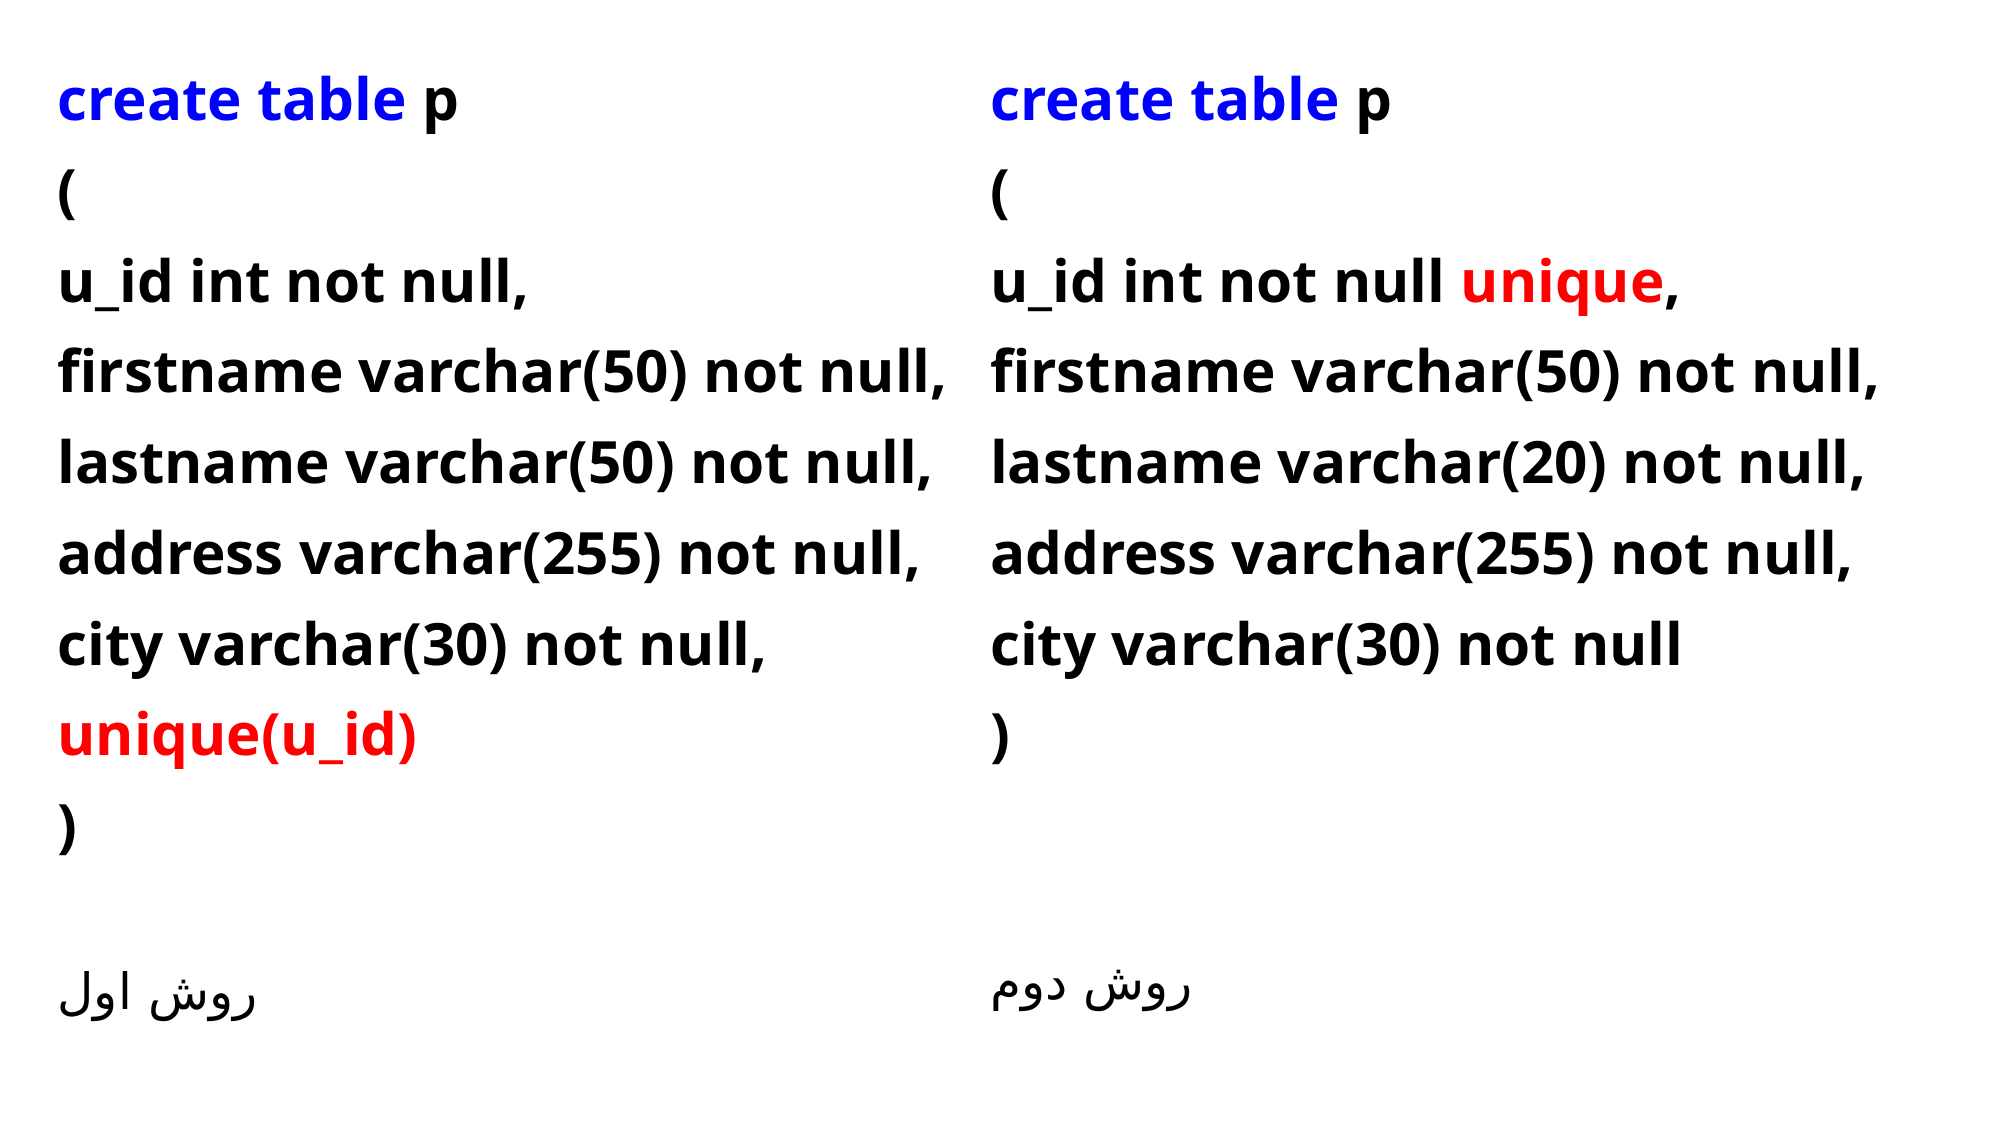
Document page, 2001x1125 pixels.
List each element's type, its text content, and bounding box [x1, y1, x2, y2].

text_box create table p ( u_id int not null unique, firstname varchar(50) not null, lastname varchar(20) not null, address varchar(255) not null, city varchar(30) not null ) روش دوم [975, 54, 1909, 1075]
subtitle create table p ( u_id int not null, firstname varchar(50) not null, lastname varchar(50) not null, address varchar(255) not null, city varchar(30) not null, unique(u_id) ) روش اول [42, 54, 975, 1075]
